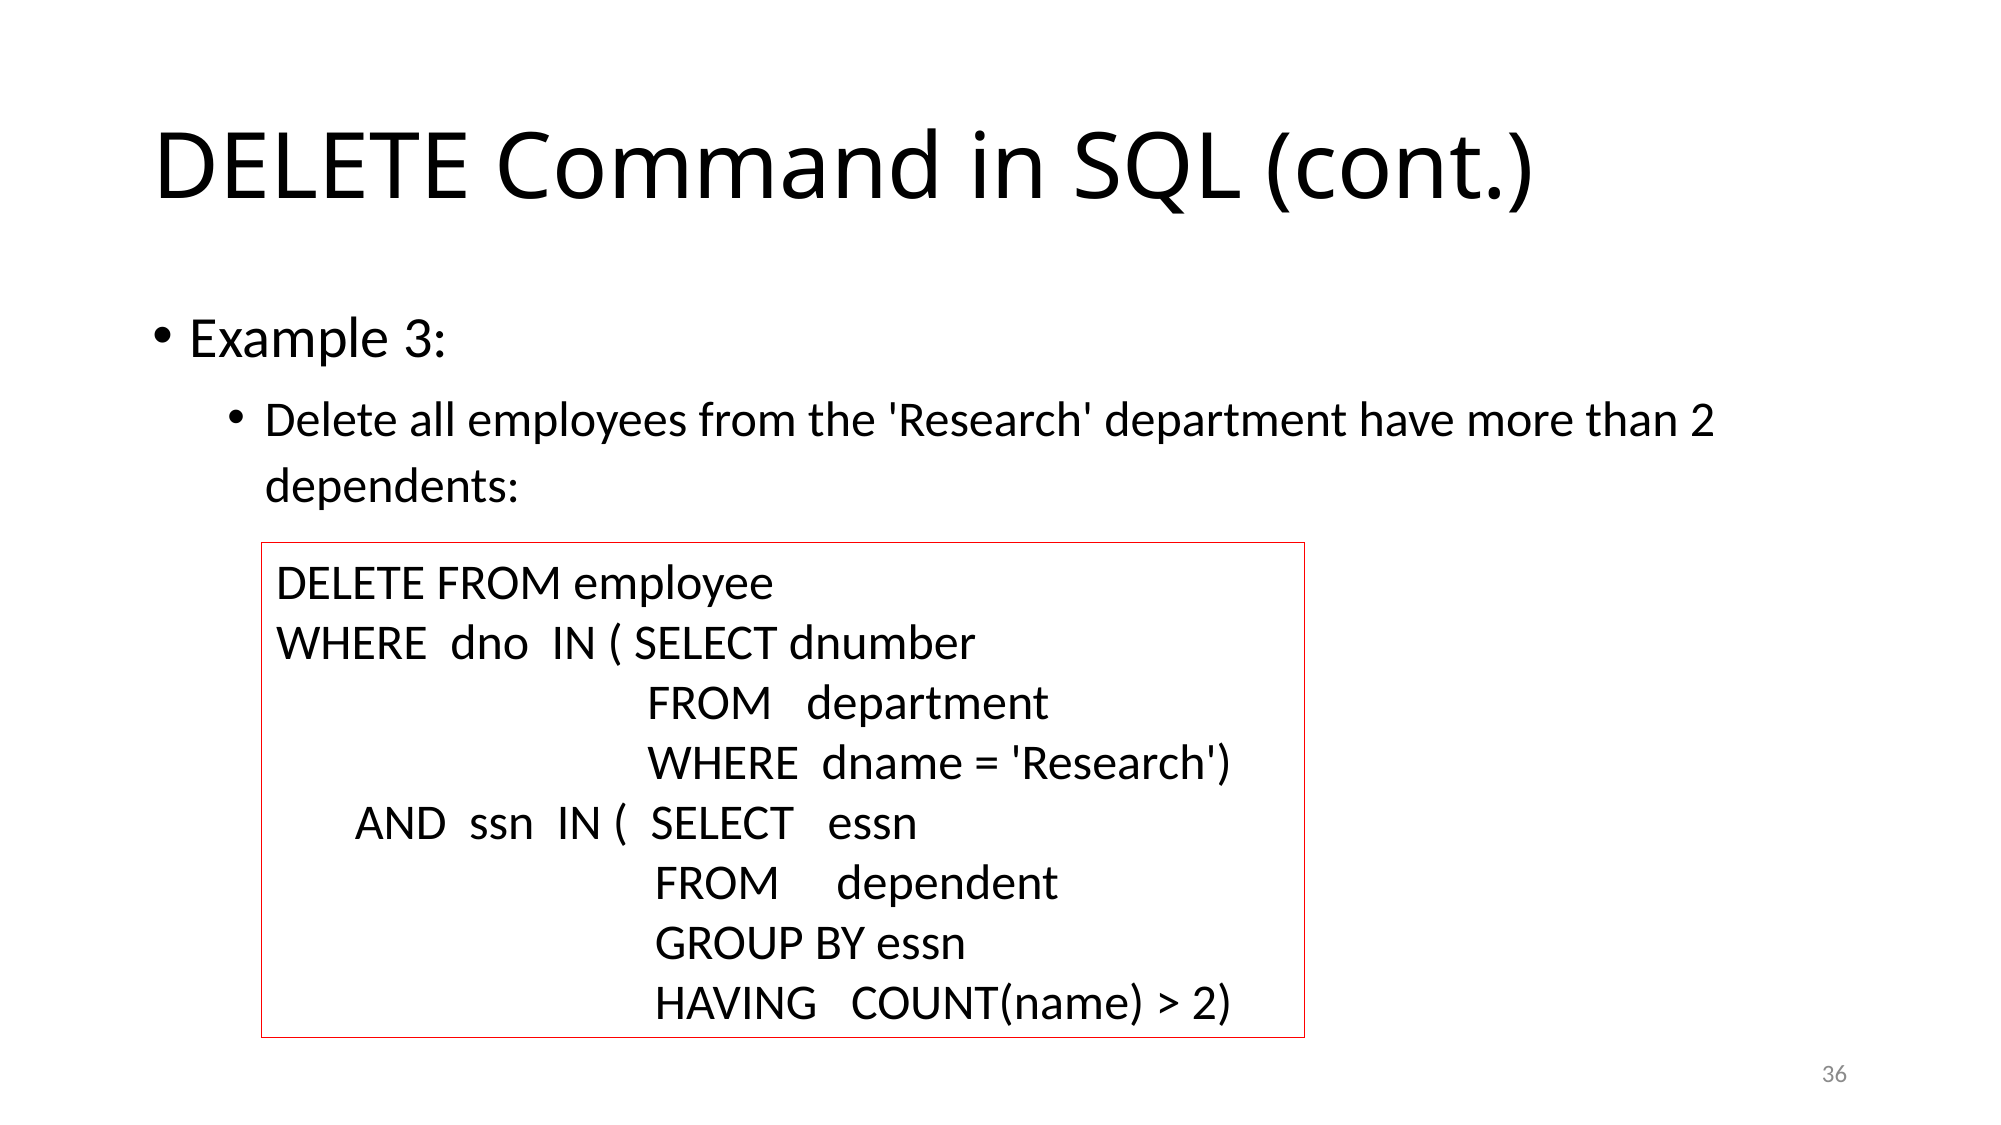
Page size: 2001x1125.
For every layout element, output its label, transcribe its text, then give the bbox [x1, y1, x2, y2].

list Example 3: Delete all employees from the 'Research' department have more than 2 dependents: [137, 299, 1893, 1043]
title DELETE Command in SQL (cont.) [137, 59, 1863, 278]
text_box DELETE FROM employee WHERE dno IN ( SELECT dnumber FROM department WHERE dname = 'Research') AND ssn IN ( SELECT essn FROM dependent GROUP BY essn HAVING COUNT(name) > 2) [261, 542, 1305, 1038]
slide_number 36 [1412, 1042, 1863, 1103]
